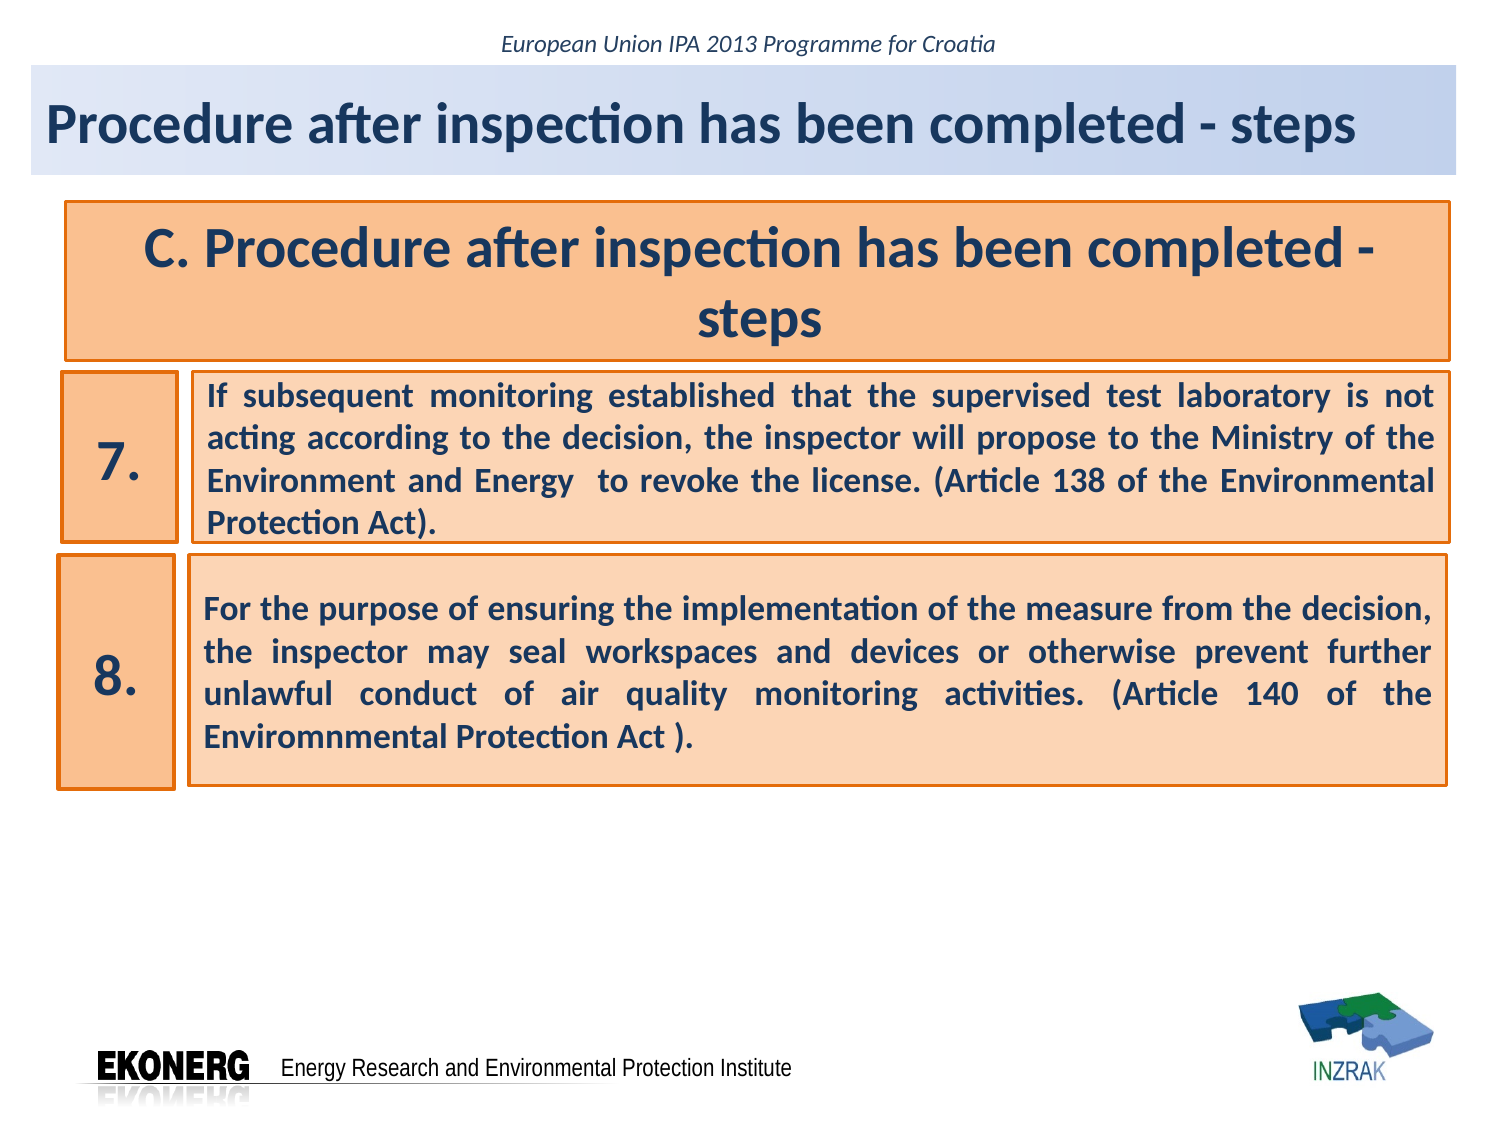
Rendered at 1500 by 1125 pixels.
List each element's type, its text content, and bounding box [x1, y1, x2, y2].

text_box C. Procedure after inspection has been completed - steps [68, 201, 1452, 357]
picture [1298, 992, 1434, 1088]
text_box If subsequent monitoring established that the supervised test laboratory is not acting according to the decision, the inspector will propose to the Ministry of the Environment and Energy to revoke the license. (Article 138 of the Environmental Protection Act). [190, 370, 1452, 544]
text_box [72, 1043, 812, 1112]
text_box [61, 1038, 636, 1112]
text_box 7. [60, 370, 179, 544]
title Procedure after inspection has been completed - steps [31, 71, 1457, 175]
text_box For the purpose of ensuring the implementation of the measure from the decision, the inspector may seal workspaces and devices or otherwise prevent further unlawful conduct of air quality monitoring activities. (Article 140 of the Enviromnmental Protection Act ). [187, 553, 1449, 788]
text_box 8. [56, 553, 176, 791]
text_box European Union IPA 2013 Programme for Croatia [0, 23, 1498, 71]
text_box [63, 199, 1452, 363]
